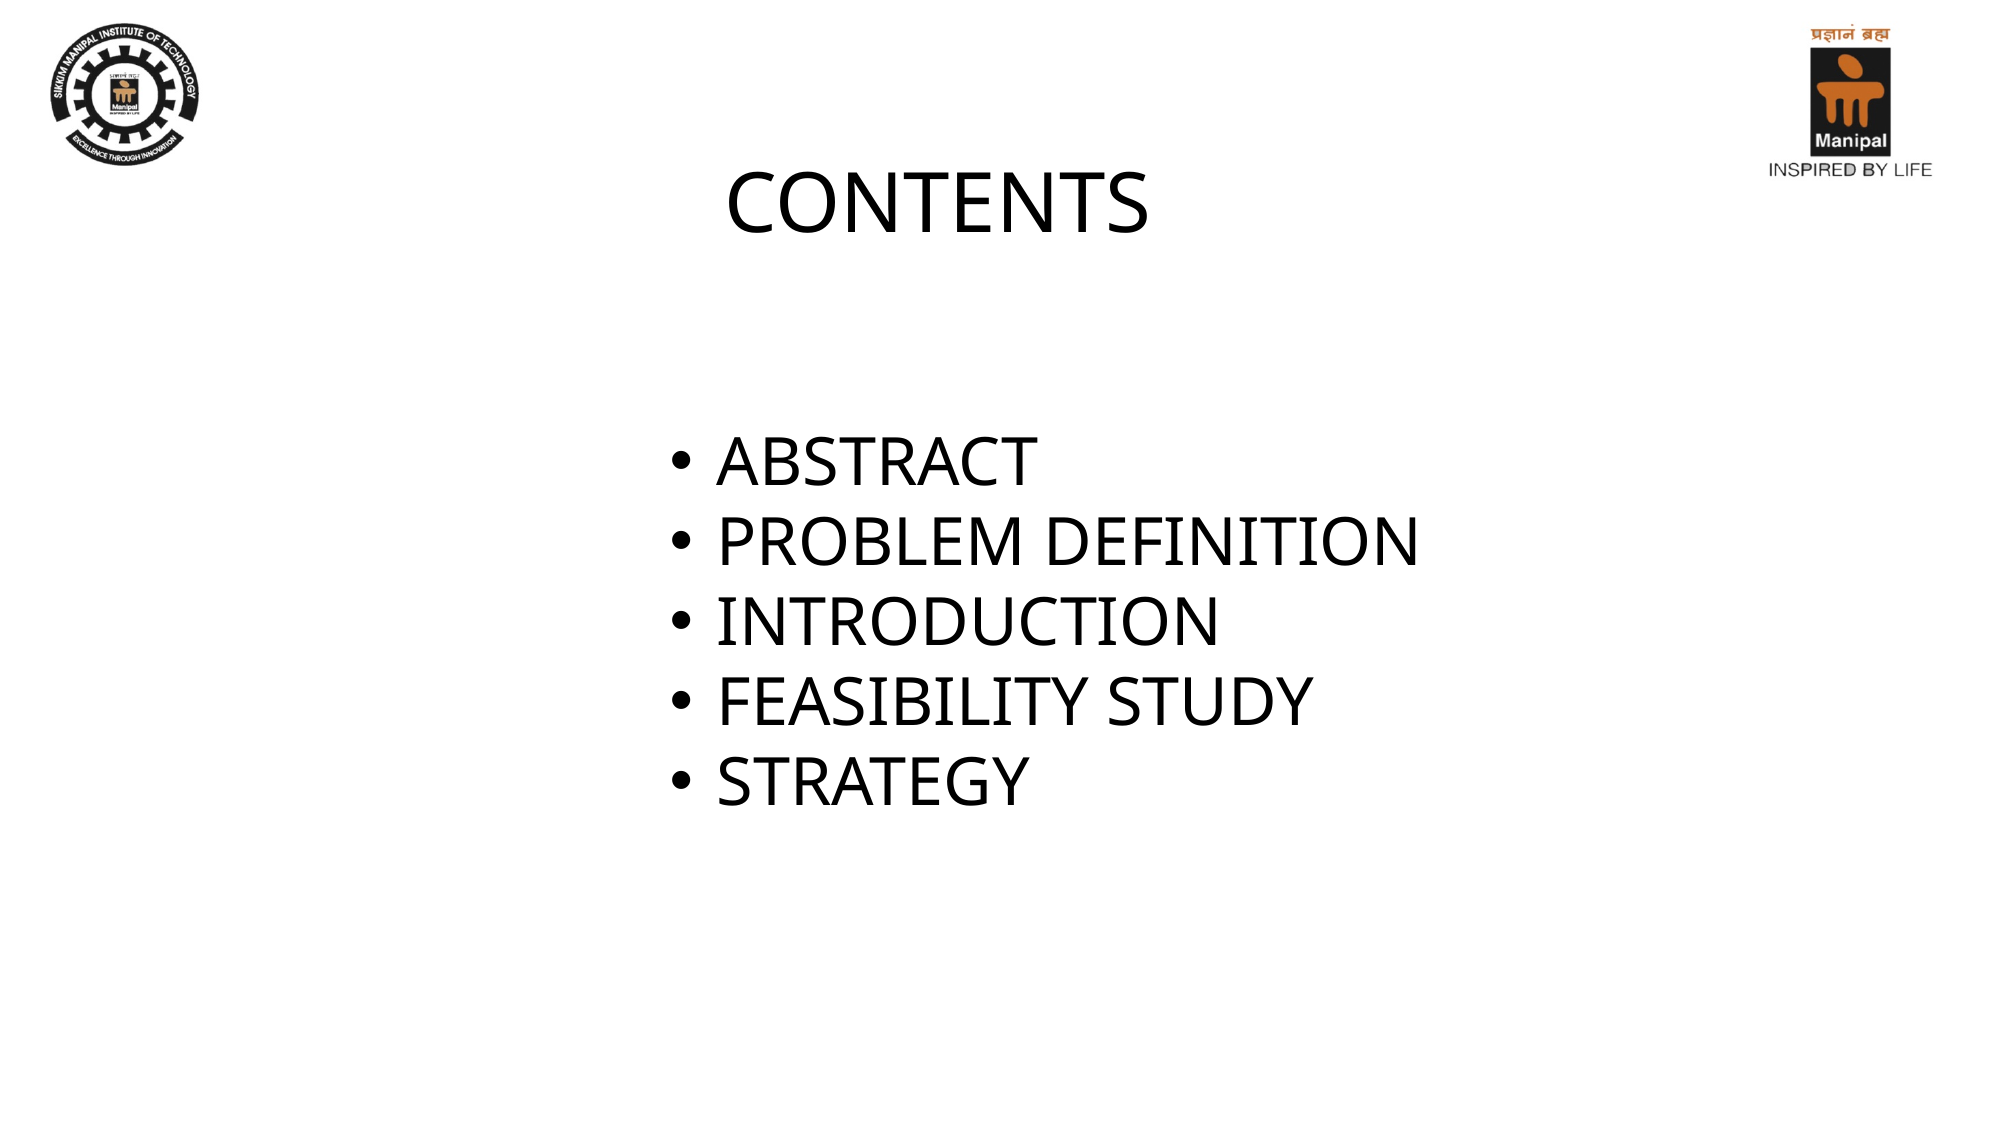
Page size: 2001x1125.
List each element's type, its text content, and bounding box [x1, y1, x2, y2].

picture [0, 0, 250, 188]
text_box CONTENTS [376, 141, 1500, 257]
text_box ABSTRACT PROBLEM DEFINITION INTRODUCTION FEASIBILITY STUDY STRATEGY [654, 411, 1819, 947]
picture [1712, 0, 1980, 200]
